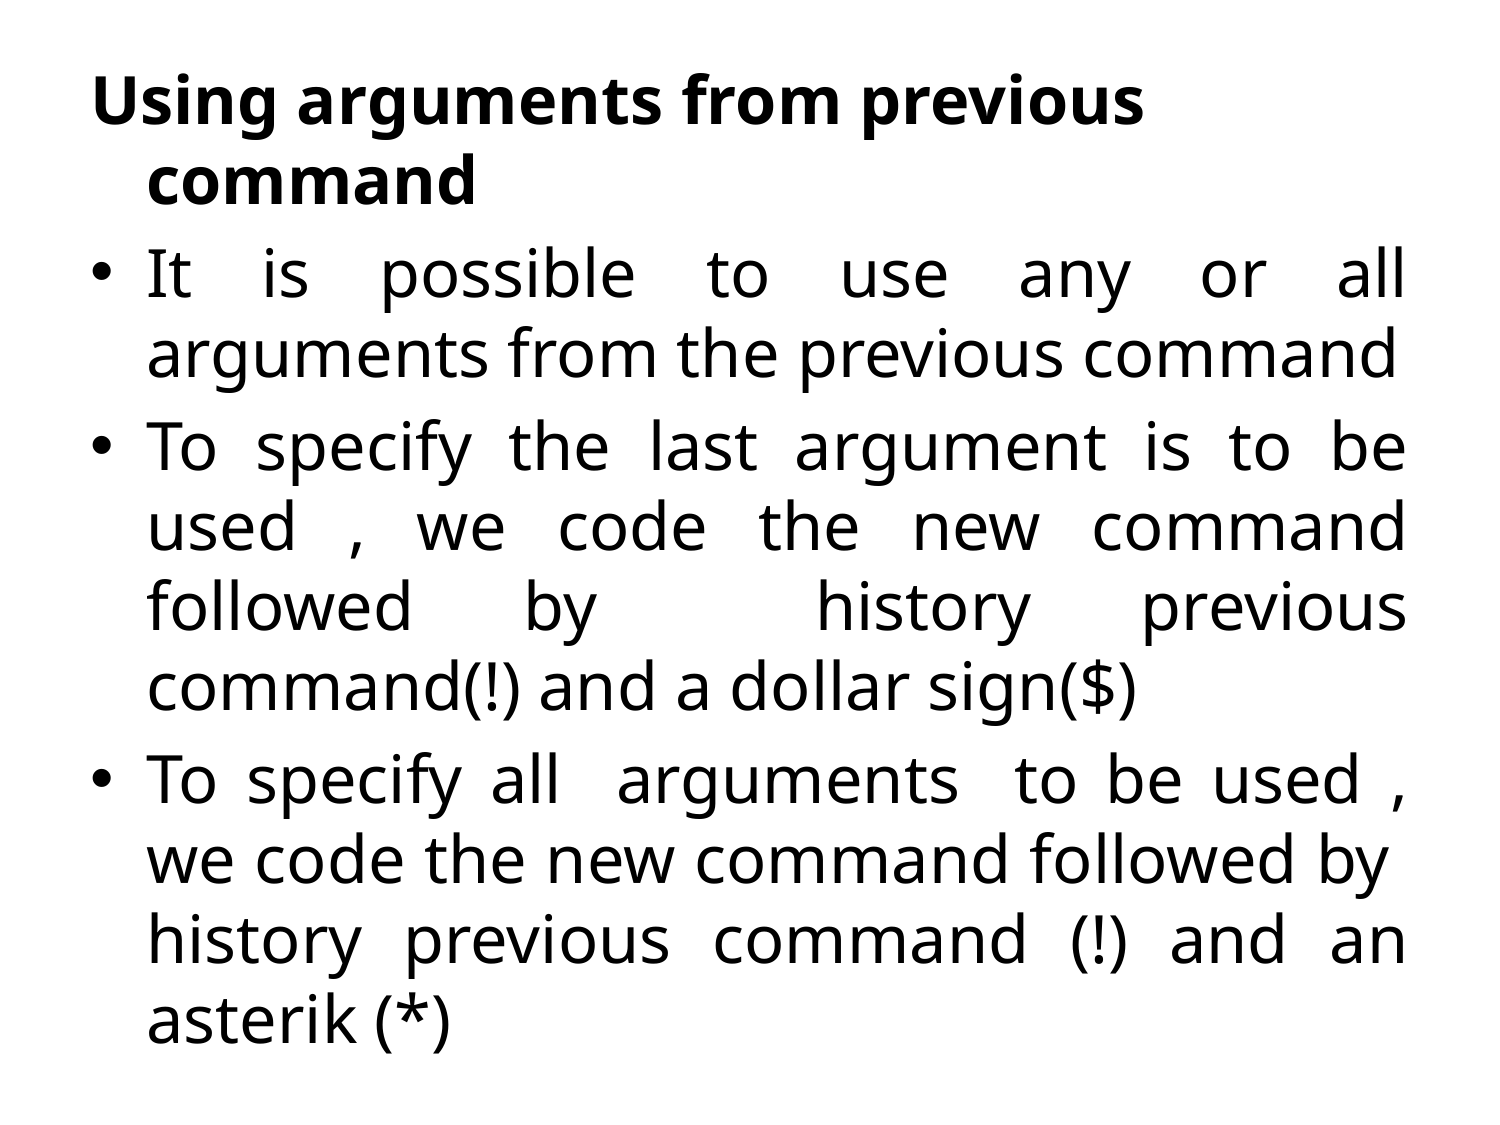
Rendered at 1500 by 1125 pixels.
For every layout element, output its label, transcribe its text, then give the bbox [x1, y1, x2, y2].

list Using arguments from previous command It is possible to use any or all arguments from the previous command To specify the last argument is to be used , we code the new command followed by history previous command(!) and a dollar sign($) To specify all arguments to be used , we code the new command followed by history previous command (!) and an asterik (*) [75, 50, 1425, 1005]
